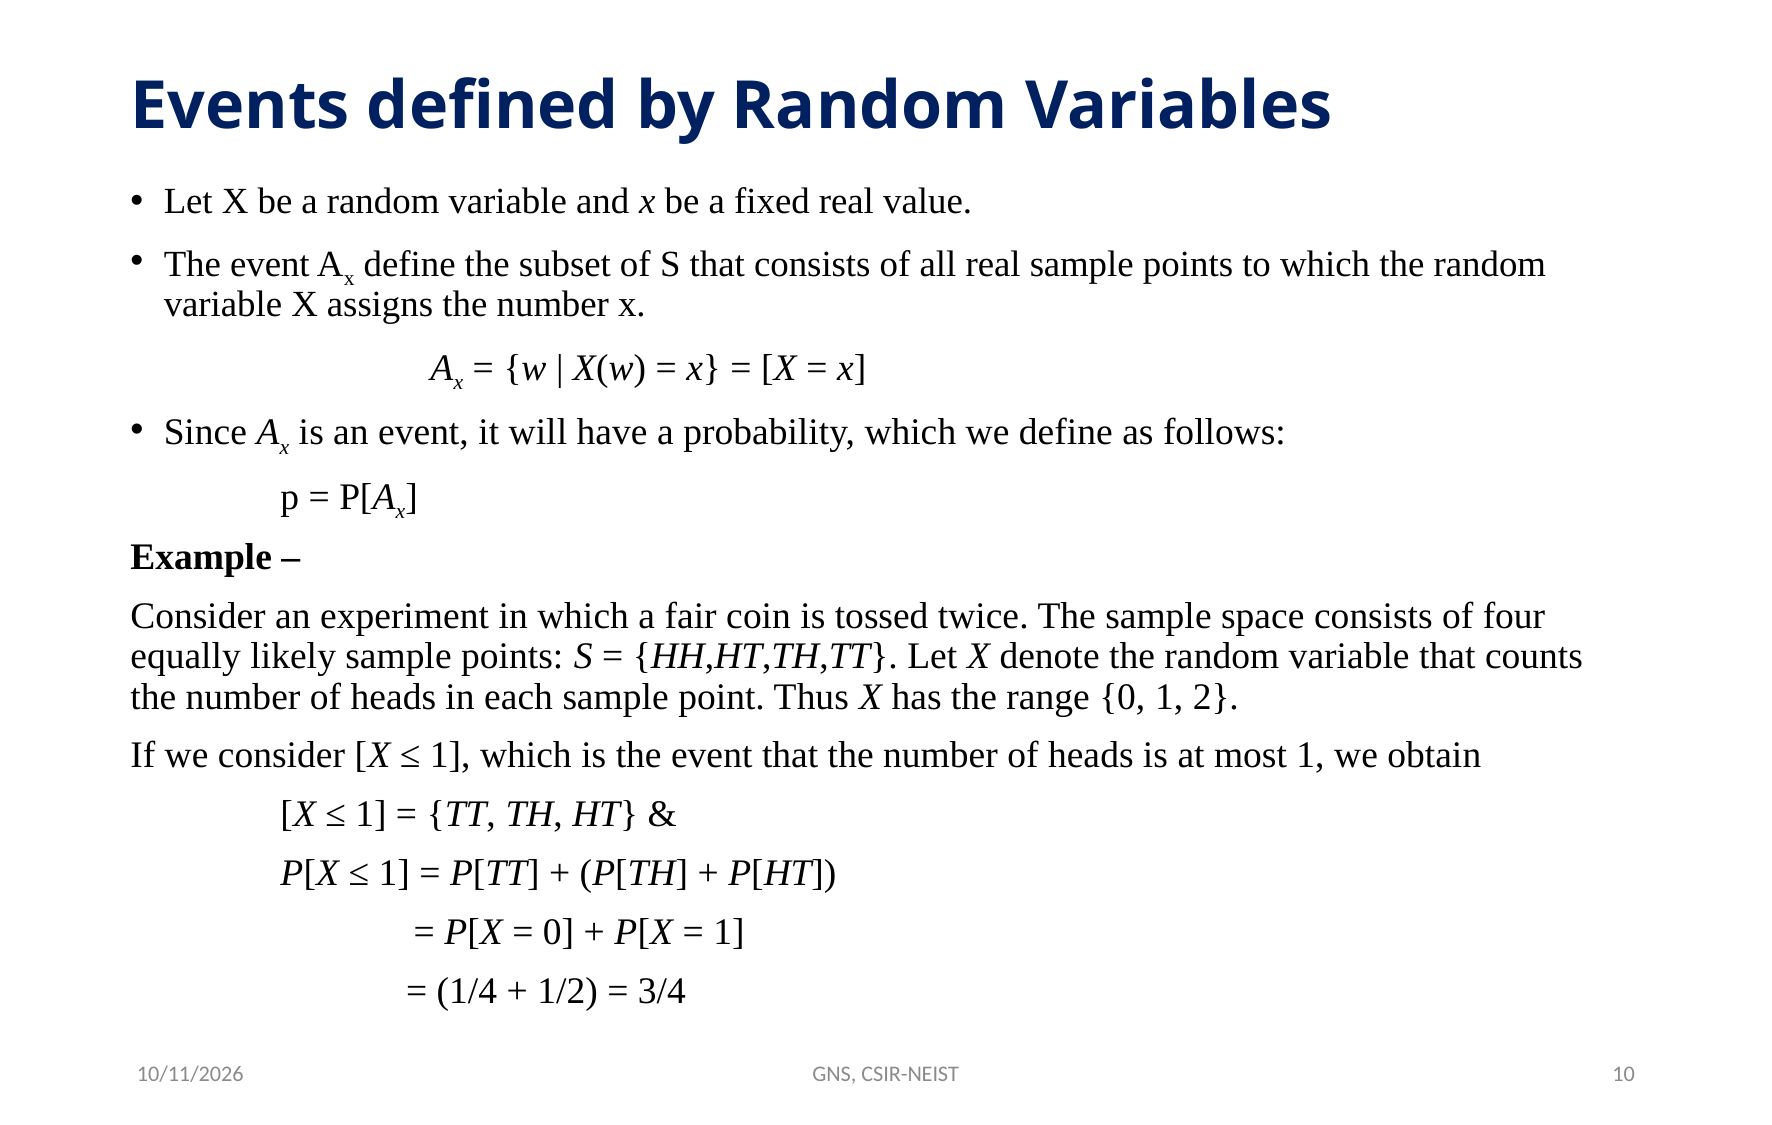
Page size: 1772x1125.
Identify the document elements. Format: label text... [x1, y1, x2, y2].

list Let X be a random variable and x be a fixed real value. The event Ax define the subset of S that consists of all real sample points to which the random variable X assigns the number x. Ax = {w | X(w) = x} = [X = x] Since Ax is an event, it will have a probability, which we define as follows: p = P[Ax] Example – Consider an experiment in which a fair coin is tossed twice. The sample space consists of four equally likely sample points: S = {HH,HT,TH,TT}. Let X denote the random variable that counts the number of heads in each sample point. Thus X has the range {0, 1, 2}. If we consider [X ≤ 1], which is the event that the number of heads is at most 1, we obtain [X ≤ 1] = {TT, TH, HT} & P[X ≤ 1] = P[TT] + (P[TH] + P[HT]) = P[X = 0] + P[X = 1] = (1/4 + 1/2) = 3/4 [115, 174, 1644, 1043]
slide_number 10 [1251, 1042, 1650, 1103]
footer GNS, CSIR-NEIST [586, 1043, 1185, 1103]
title Events defined by Random Variables [115, 64, 1644, 150]
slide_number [121, 1043, 521, 1103]
